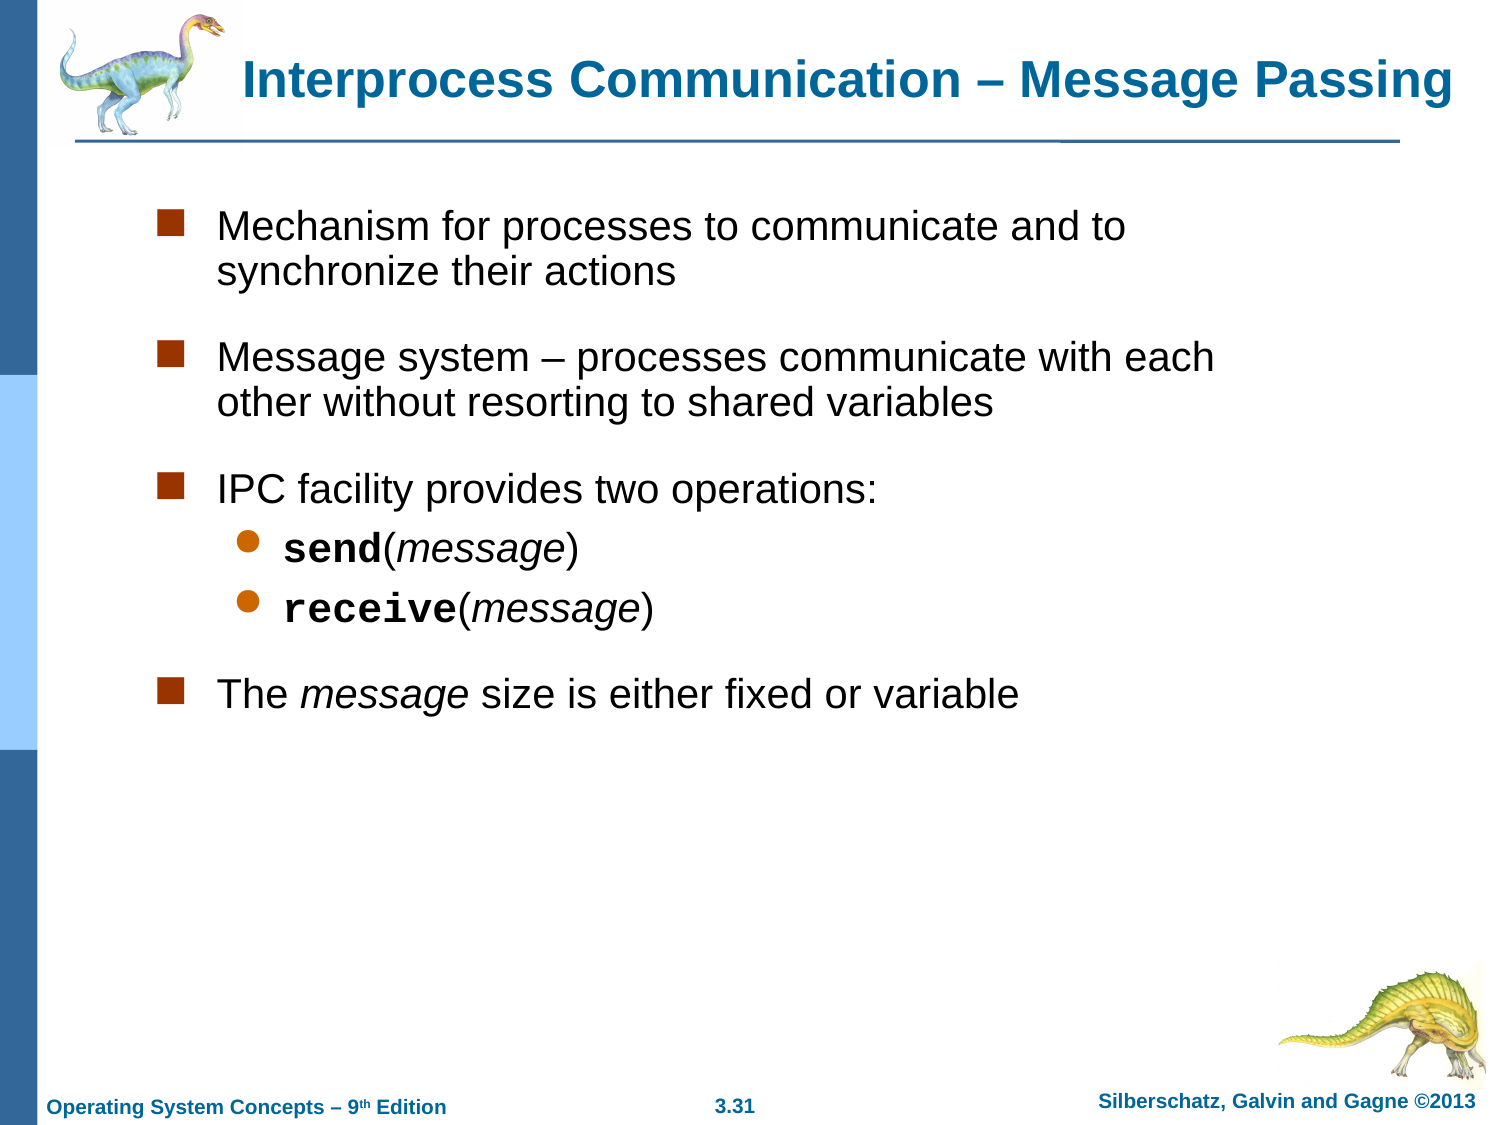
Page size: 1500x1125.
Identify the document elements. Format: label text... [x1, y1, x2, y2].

picture [46, 0, 243, 149]
list Mechanism for processes to communicate and to synchronize their actions Message system – processes communicate with each other without resorting to shared variables IPC facility provides two operations: send(message) receive(message) The message size is either fixed or variable [145, 196, 1329, 953]
title Interprocess Communication – Message Passing [173, 20, 1500, 116]
picture [1275, 959, 1486, 1090]
